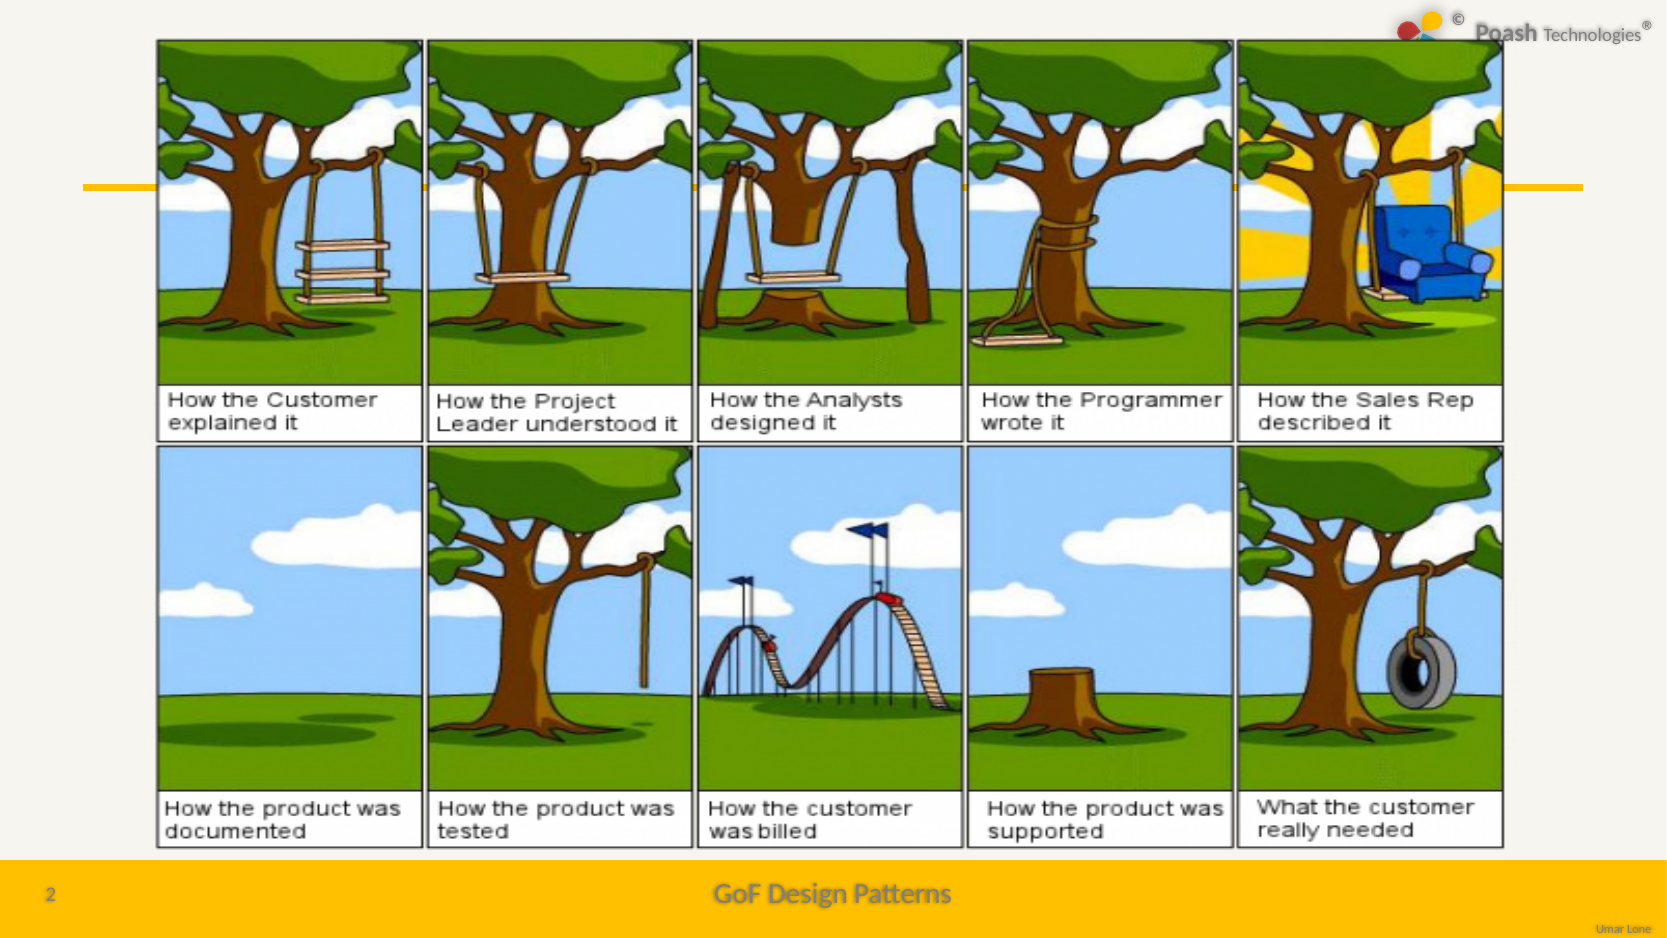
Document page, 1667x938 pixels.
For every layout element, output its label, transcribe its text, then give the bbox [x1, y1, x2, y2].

slide_number 2 [4, 868, 98, 919]
picture [150, 37, 1517, 850]
